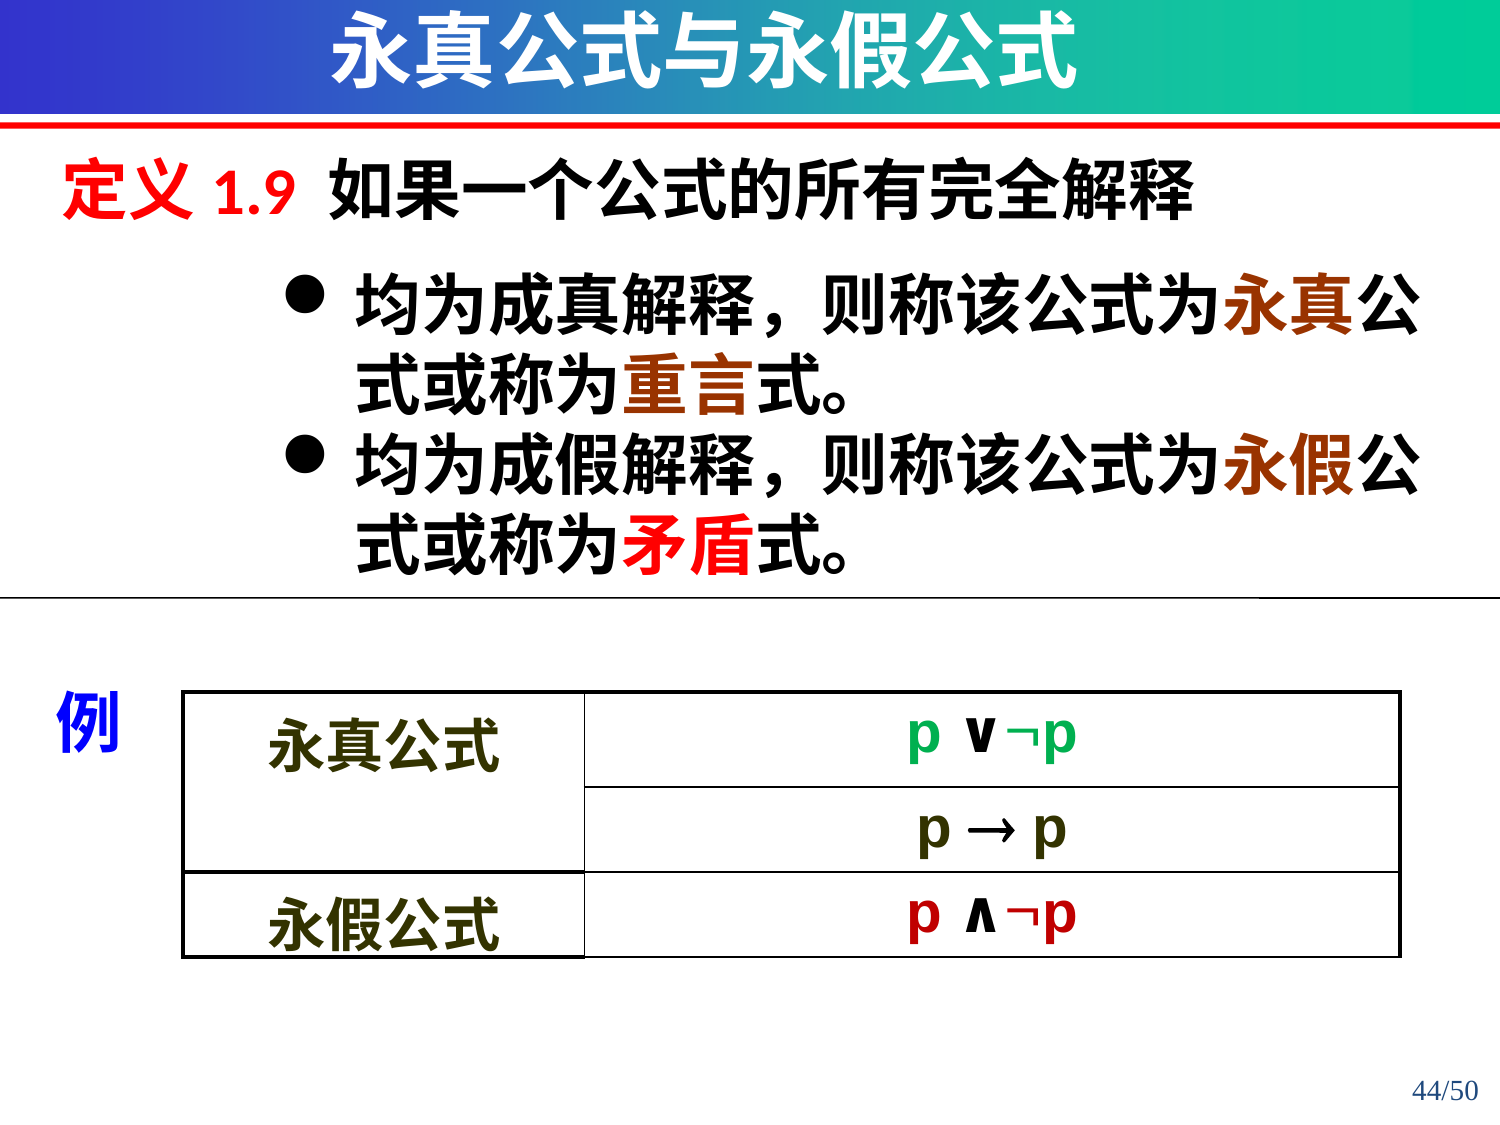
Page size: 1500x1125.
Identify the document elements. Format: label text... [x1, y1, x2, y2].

list 定义1.9 如果一个公式的所有完全解释 [46, 140, 1459, 256]
table_header p ∨p [585, 694, 1398, 786]
table_cell p ∧p [585, 873, 1398, 956]
slide_number 44/50 [1143, 1063, 1495, 1125]
text_box 均为成真解释，则称该公式为永真公式或称为重言式。 均为成假解释，则称该公式为永假公式或称为矛盾式。 [265, 255, 1459, 590]
text_box 例 [41, 633, 1137, 848]
table_header 永真公式 [185, 694, 584, 870]
table_cell 永假公式 [185, 874, 584, 955]
table_cell p  p [585, 788, 1398, 871]
picture [0, 0, 1500, 114]
title 永真公式与永假公式 [29, 0, 1380, 101]
